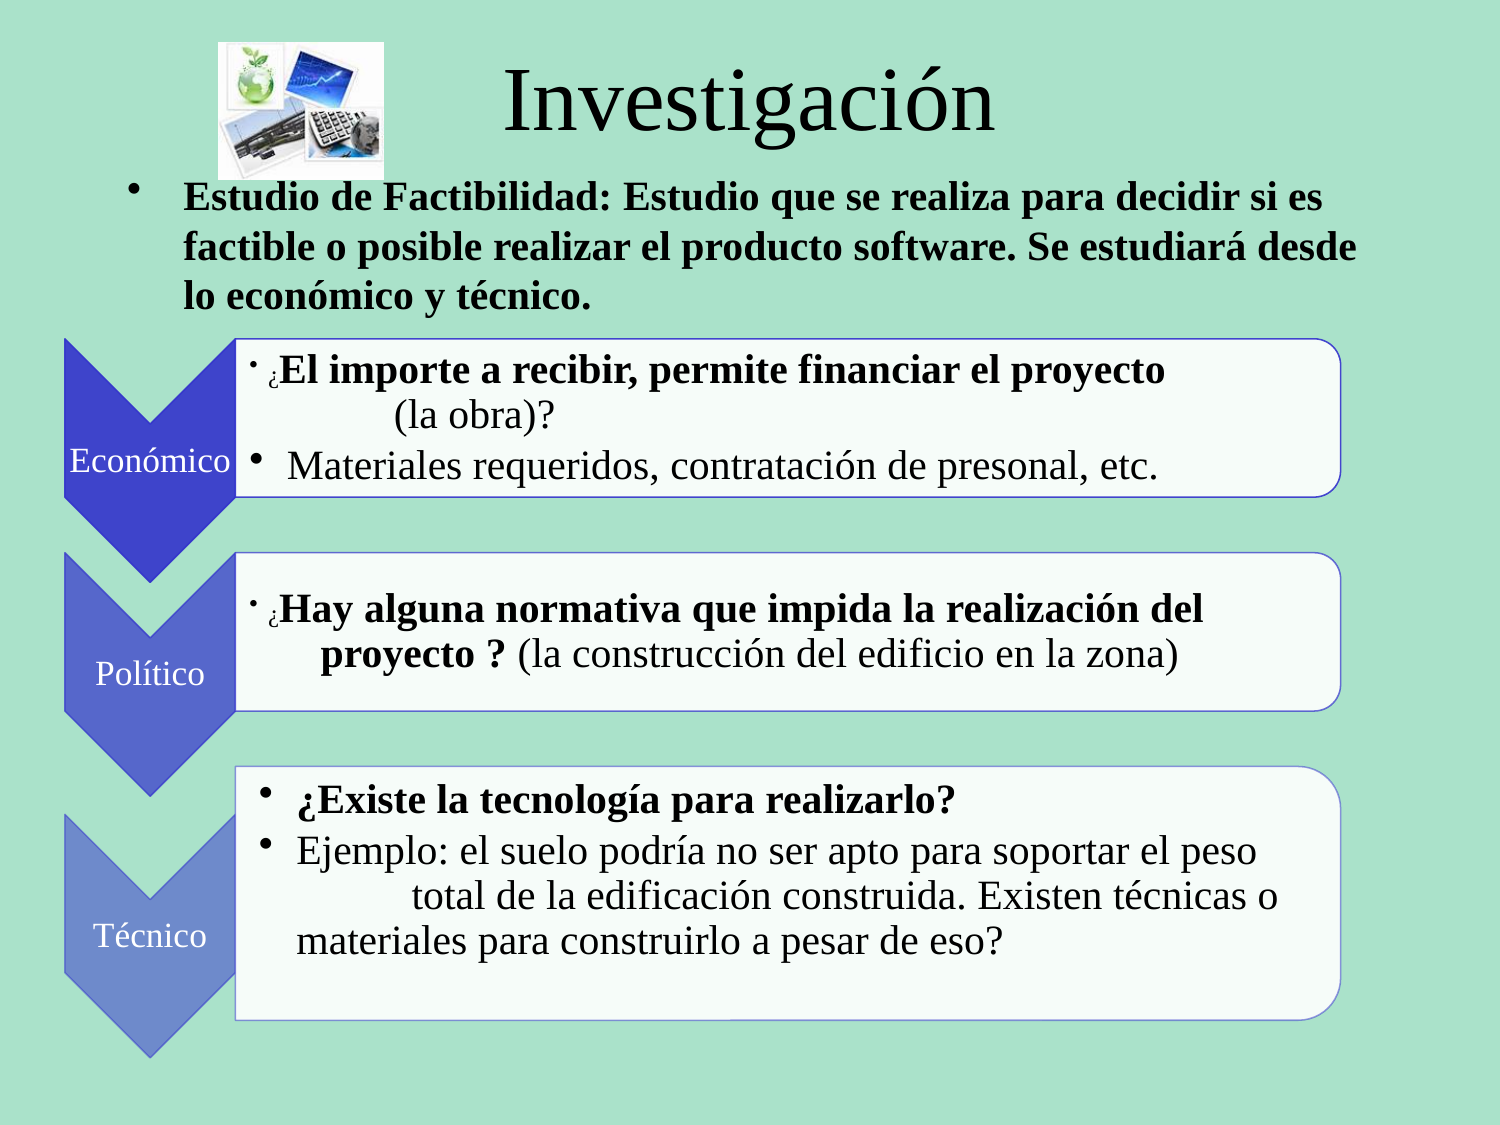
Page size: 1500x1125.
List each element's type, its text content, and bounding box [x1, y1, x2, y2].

picture [218, 42, 384, 180]
title Investigación [111, 0, 1388, 160]
list Estudio de Factibilidad: Estudio que se realiza para decidir si es factible o posible realizar el producto software. Se estudiará desde lo económico y técnico. [111, 160, 1388, 837]
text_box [64, 337, 1341, 1059]
